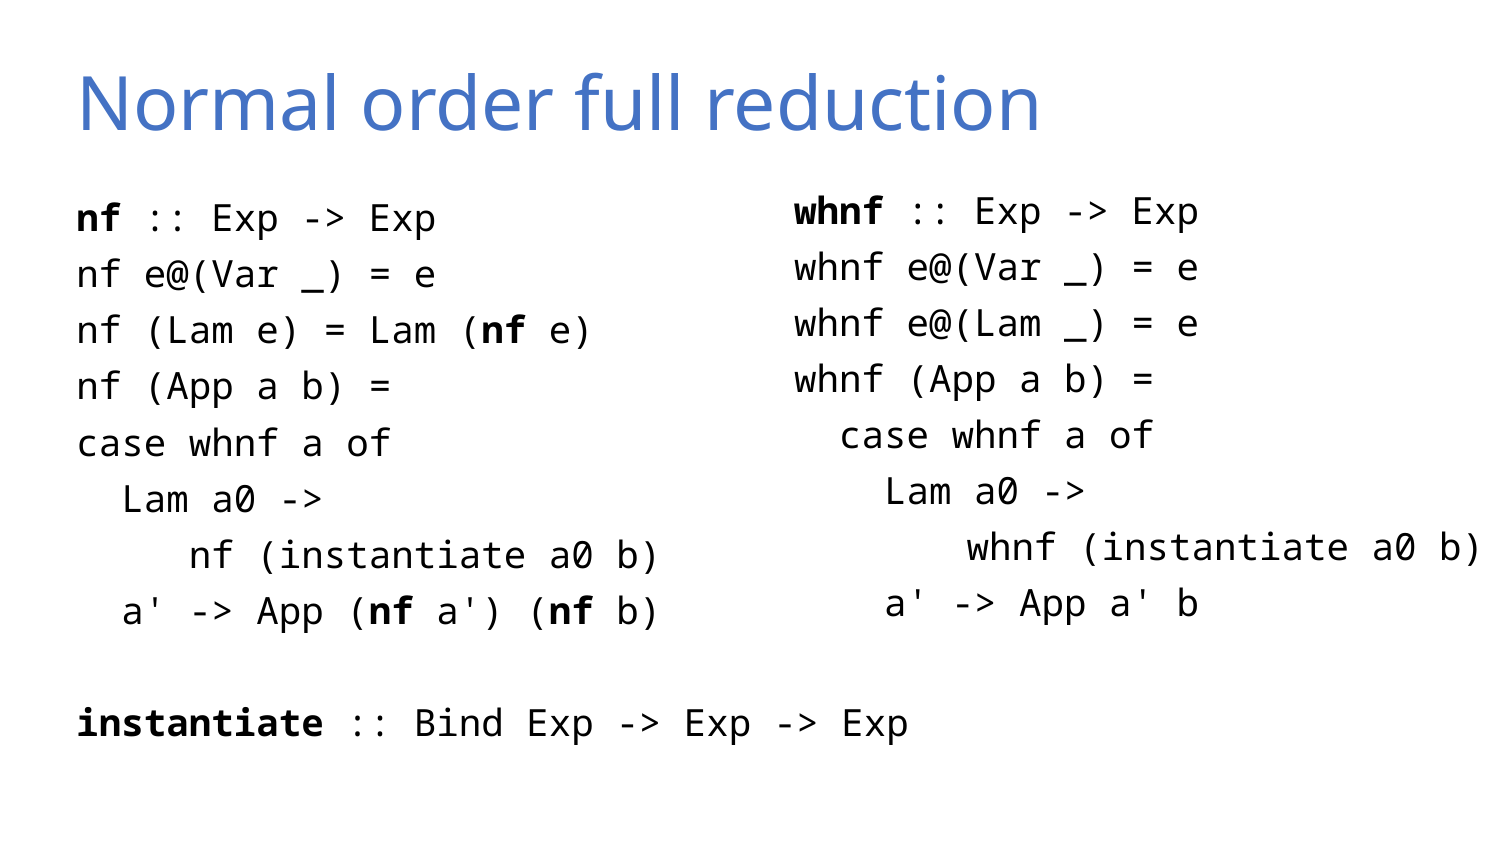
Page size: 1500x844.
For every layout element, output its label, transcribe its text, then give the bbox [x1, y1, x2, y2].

list nf :: Exp -> Exp nf e@(Var _) = e nf (Lam e) = Lam (nf e) nf (App a b) = case whnf a of Lam a0 -> nf (instantiate a0 b) a' -> App (nf a') (nf b) instantiate :: Bind Exp -> Exp -> Exp [61, 191, 1466, 760]
list whnf :: Exp -> Exp whnf e@(Var _) = e whnf e@(Lam _) = e whnf (App a b) = case whnf a of Lam a0 -> whnf (instantiate a0 b) a' -> App a' b [779, 184, 1500, 720]
title Normal order full reduction [61, 39, 1356, 174]
